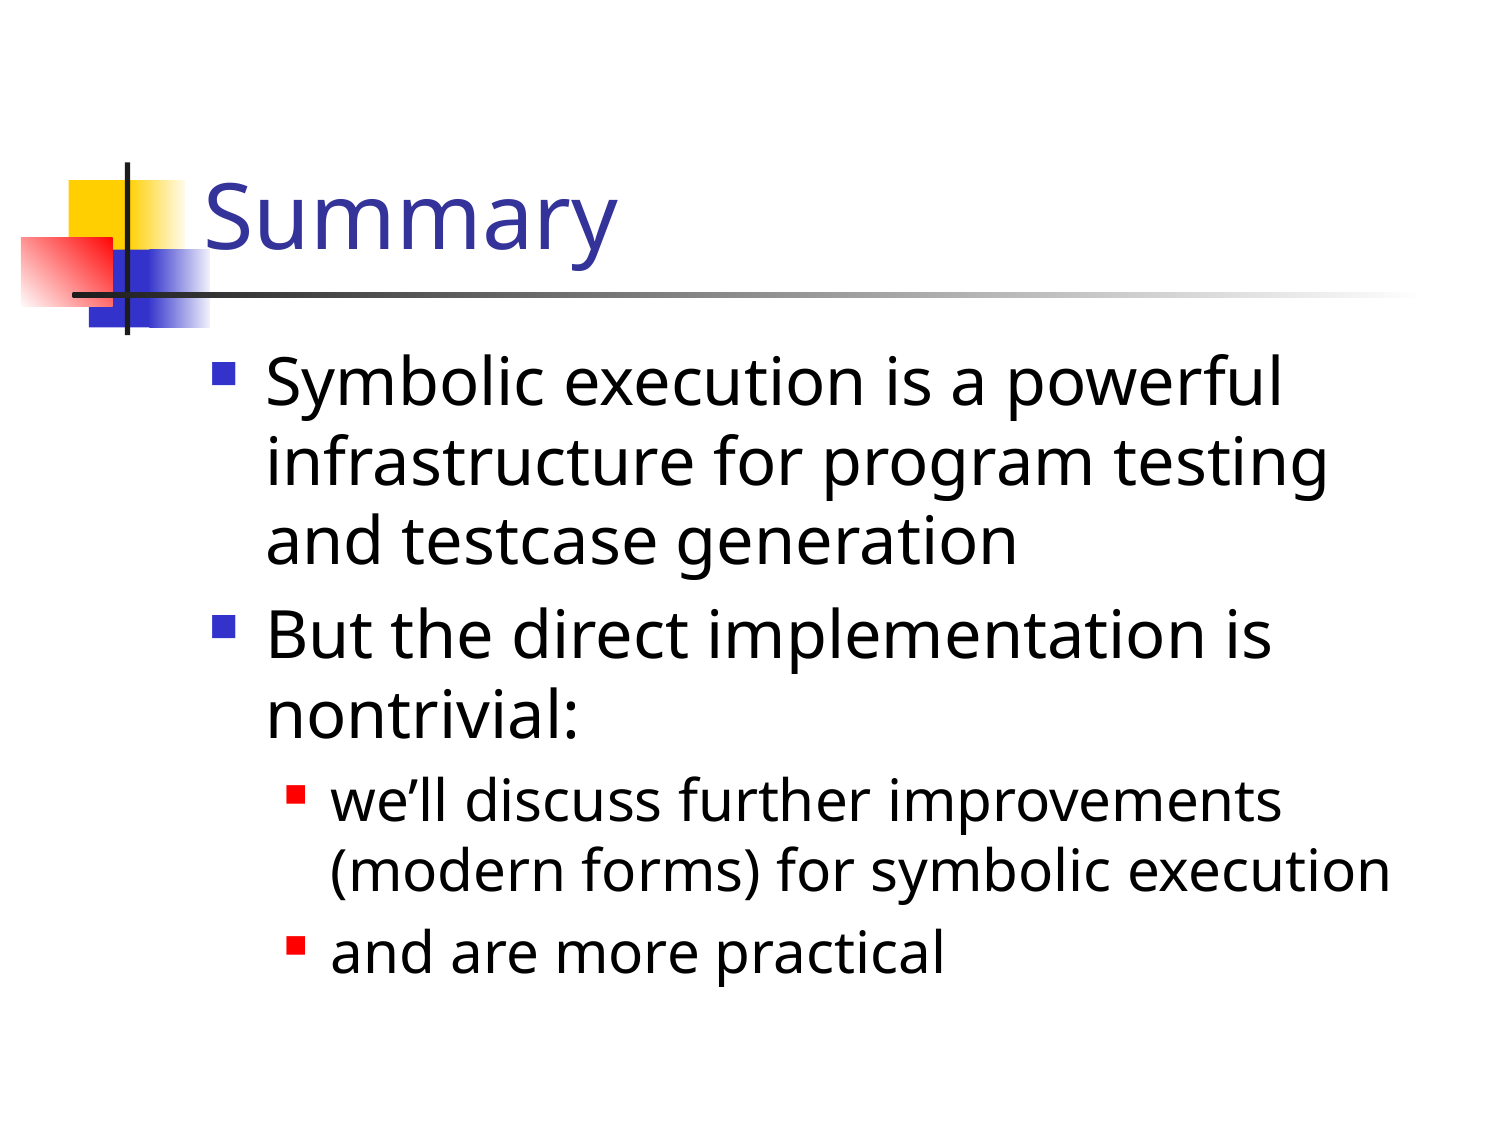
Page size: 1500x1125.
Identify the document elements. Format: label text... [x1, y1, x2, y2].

title Summary [188, 35, 1468, 275]
list Symbolic execution is a powerful infrastructure for program testing and testcase generation But the direct implementation is nontrivial: we’ll discuss further improvements (modern forms) for symbolic execution and are more practical [193, 331, 1469, 1006]
